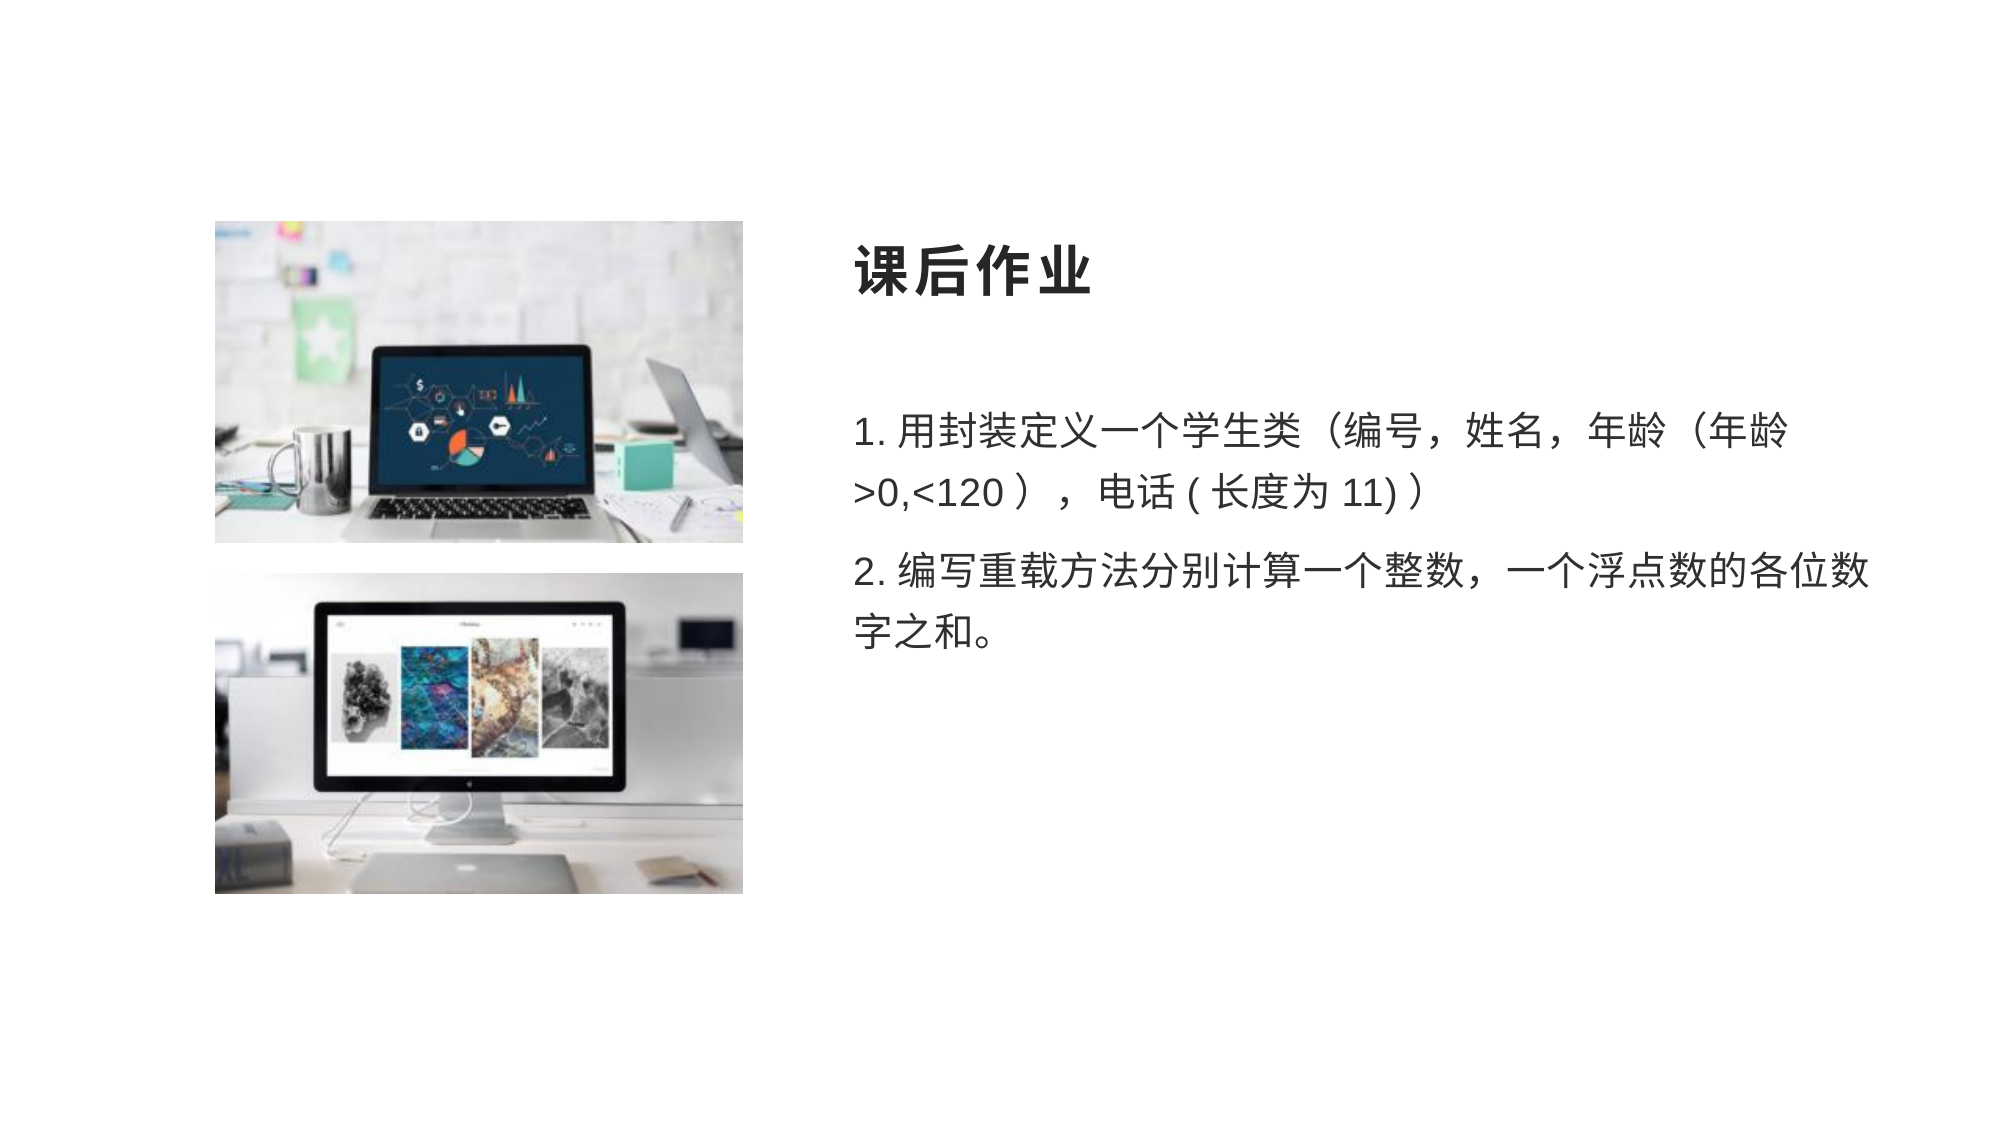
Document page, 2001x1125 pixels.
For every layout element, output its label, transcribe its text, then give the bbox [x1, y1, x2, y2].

text_box 课后作业 [841, 221, 1831, 315]
picture [215, 221, 743, 543]
text_box 1.用封装定义一个学生类（编号，姓名，年龄（年龄>0,<120），电话(长度为11)） 2.编写重载方法分别计算一个整数，一个浮点数的各位数字之和。 [841, 385, 1897, 937]
picture [215, 573, 743, 894]
